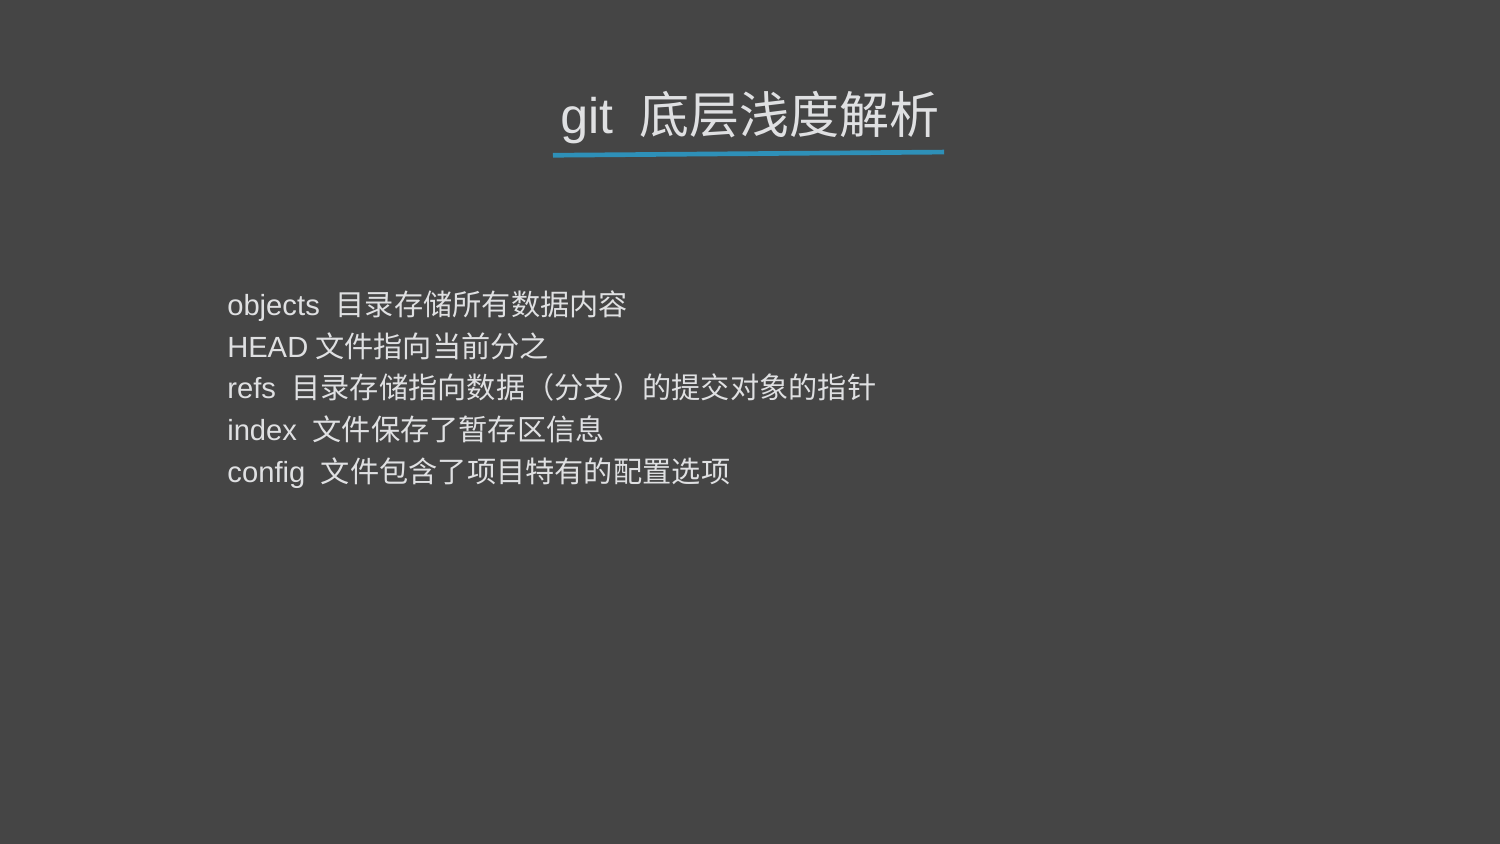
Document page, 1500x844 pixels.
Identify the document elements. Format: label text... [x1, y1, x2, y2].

text_box objects 目录存储所有数据内容 HEAD文件指向当前分之 refs 目录存储指向数据（分支）的提交对象的指针 index 文件保存了暂存区信息 config 文件包含了项目特有的配置选项 [212, 271, 1429, 615]
text_box git 底层浅度解析 [0, 76, 1500, 151]
